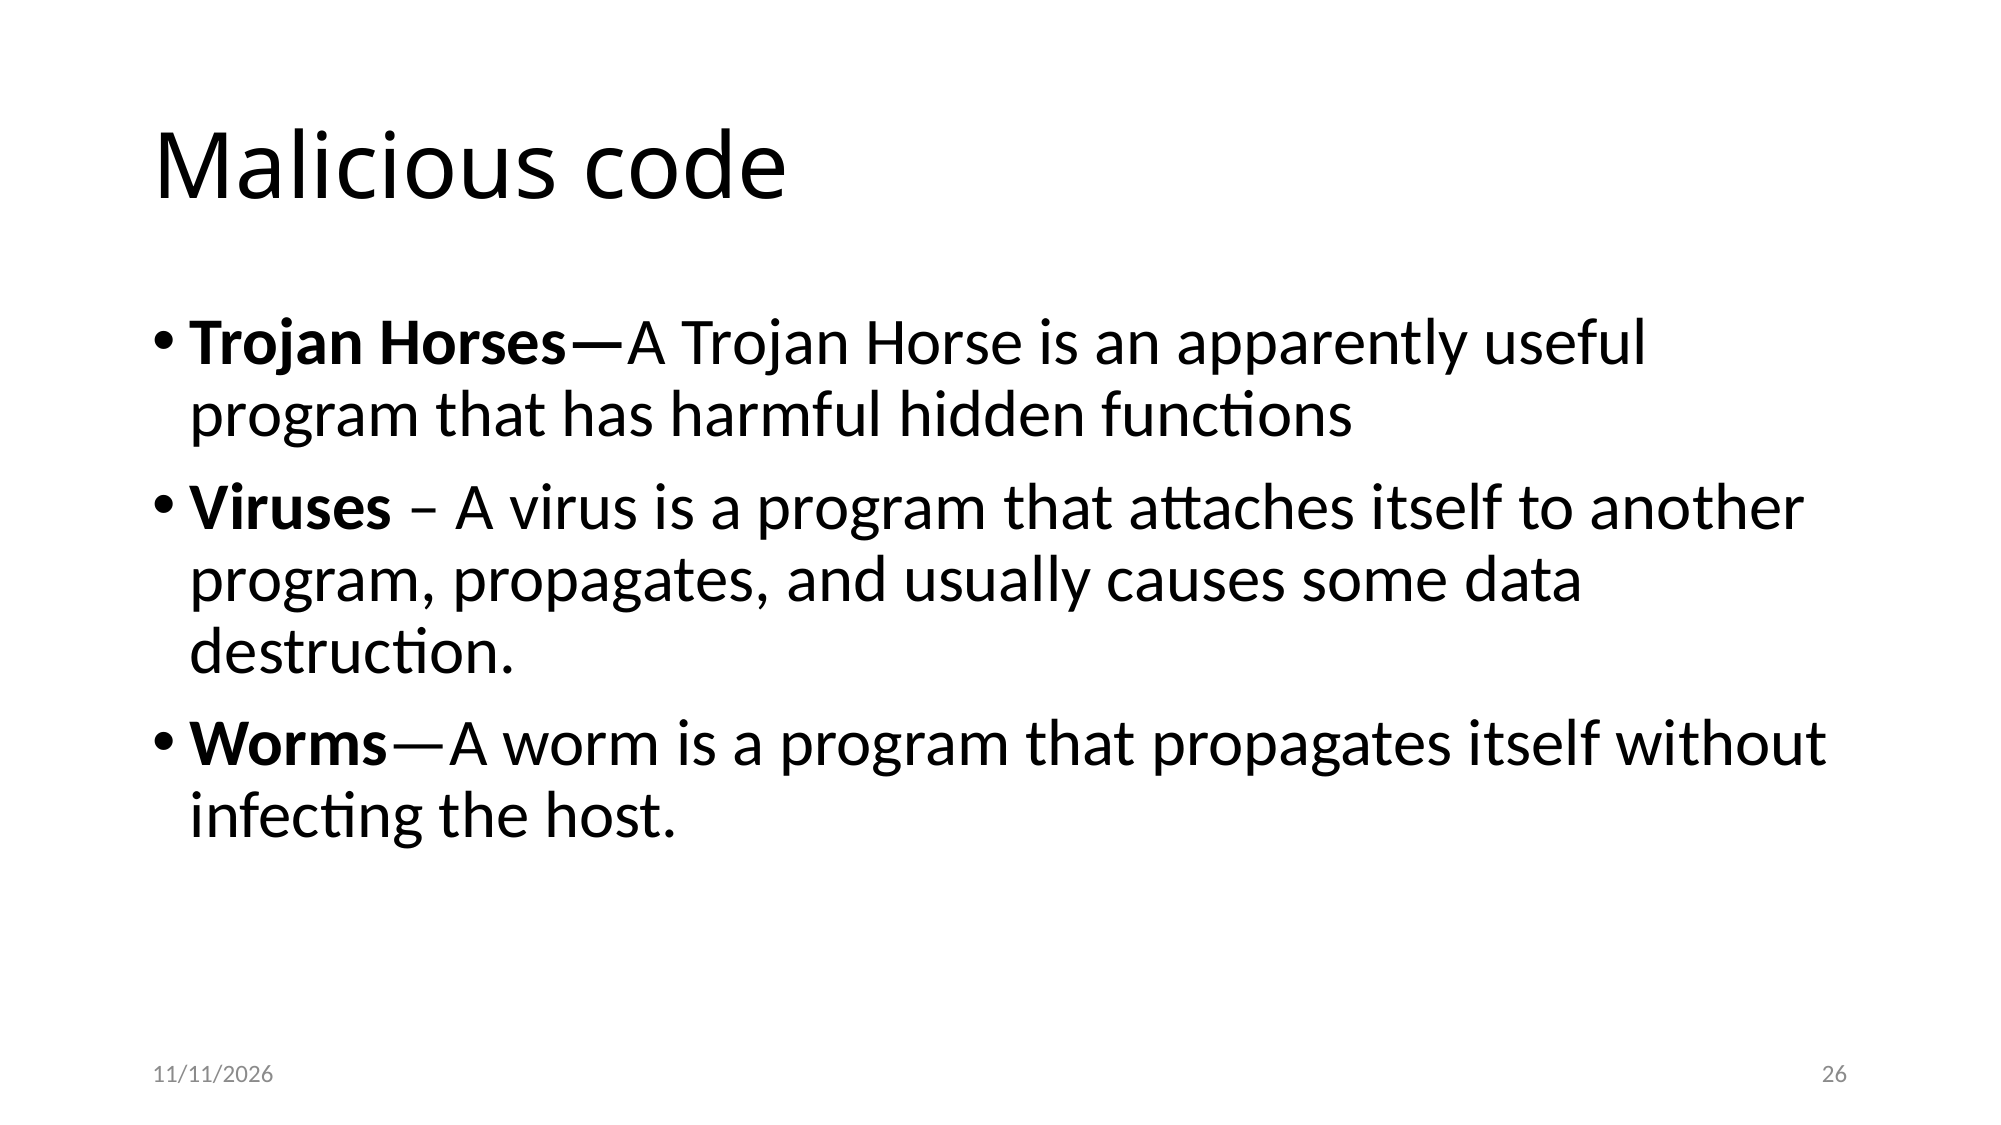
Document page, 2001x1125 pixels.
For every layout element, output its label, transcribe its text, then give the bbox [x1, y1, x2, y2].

slide_number 26 [1412, 1042, 1863, 1103]
title Malicious code [137, 59, 1863, 278]
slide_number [137, 1042, 588, 1103]
list Trojan Horses—A Trojan Horse is an apparently useful program that has harmful hidden functions Viruses – A virus is a program that attaches itself to another program, propagates, and usually causes some data destruction. Worms—A worm is a program that propagates itself without infecting the host. [137, 299, 1863, 1014]
